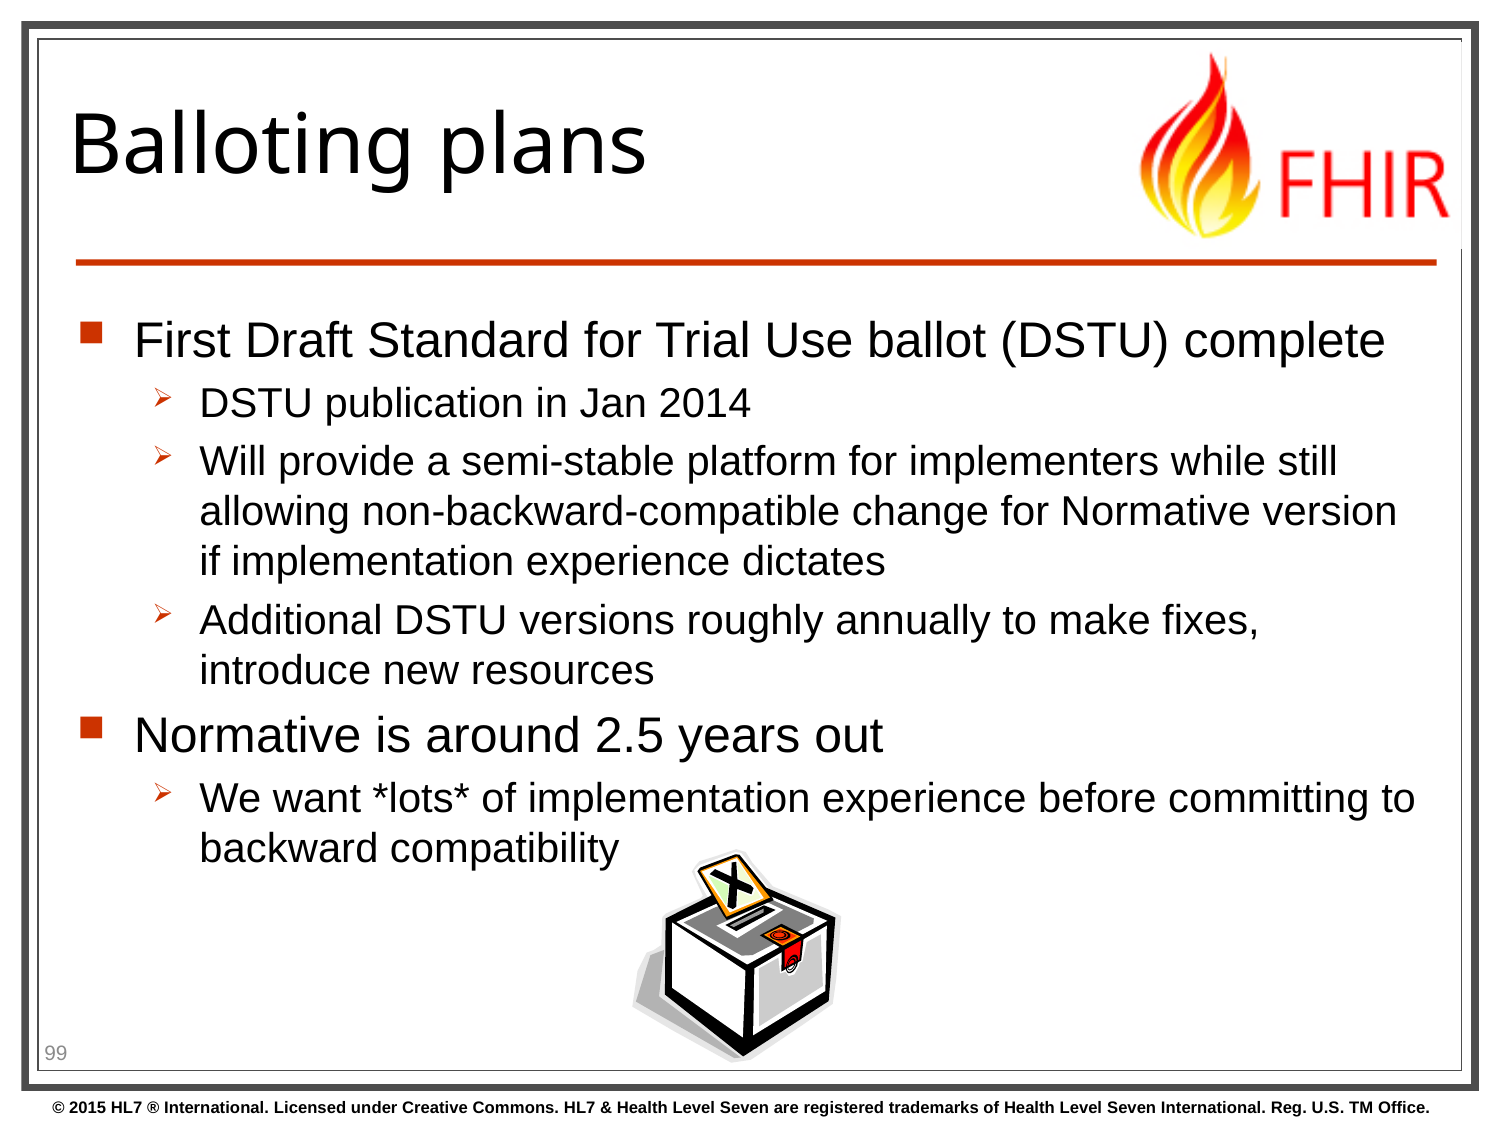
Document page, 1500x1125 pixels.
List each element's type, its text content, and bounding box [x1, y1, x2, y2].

list First Draft Standard for Trial Use ballot (DSTU) complete DSTU publication in Jan 2014 Will provide a semi-stable platform for implementers while still allowing non-backward-compatible change for Normative version if implementation experience dictates Additional DSTU versions roughly annually to make fixes, introduce new resources Normative is around 2.5 years out We want *lots* of implementation experience before committing to backward compatibility [62, 299, 1438, 1035]
picture [632, 845, 845, 1067]
picture [1127, 42, 1462, 249]
title Balloting plans [53, 54, 1122, 244]
slide_number 99 [29, 1034, 148, 1071]
